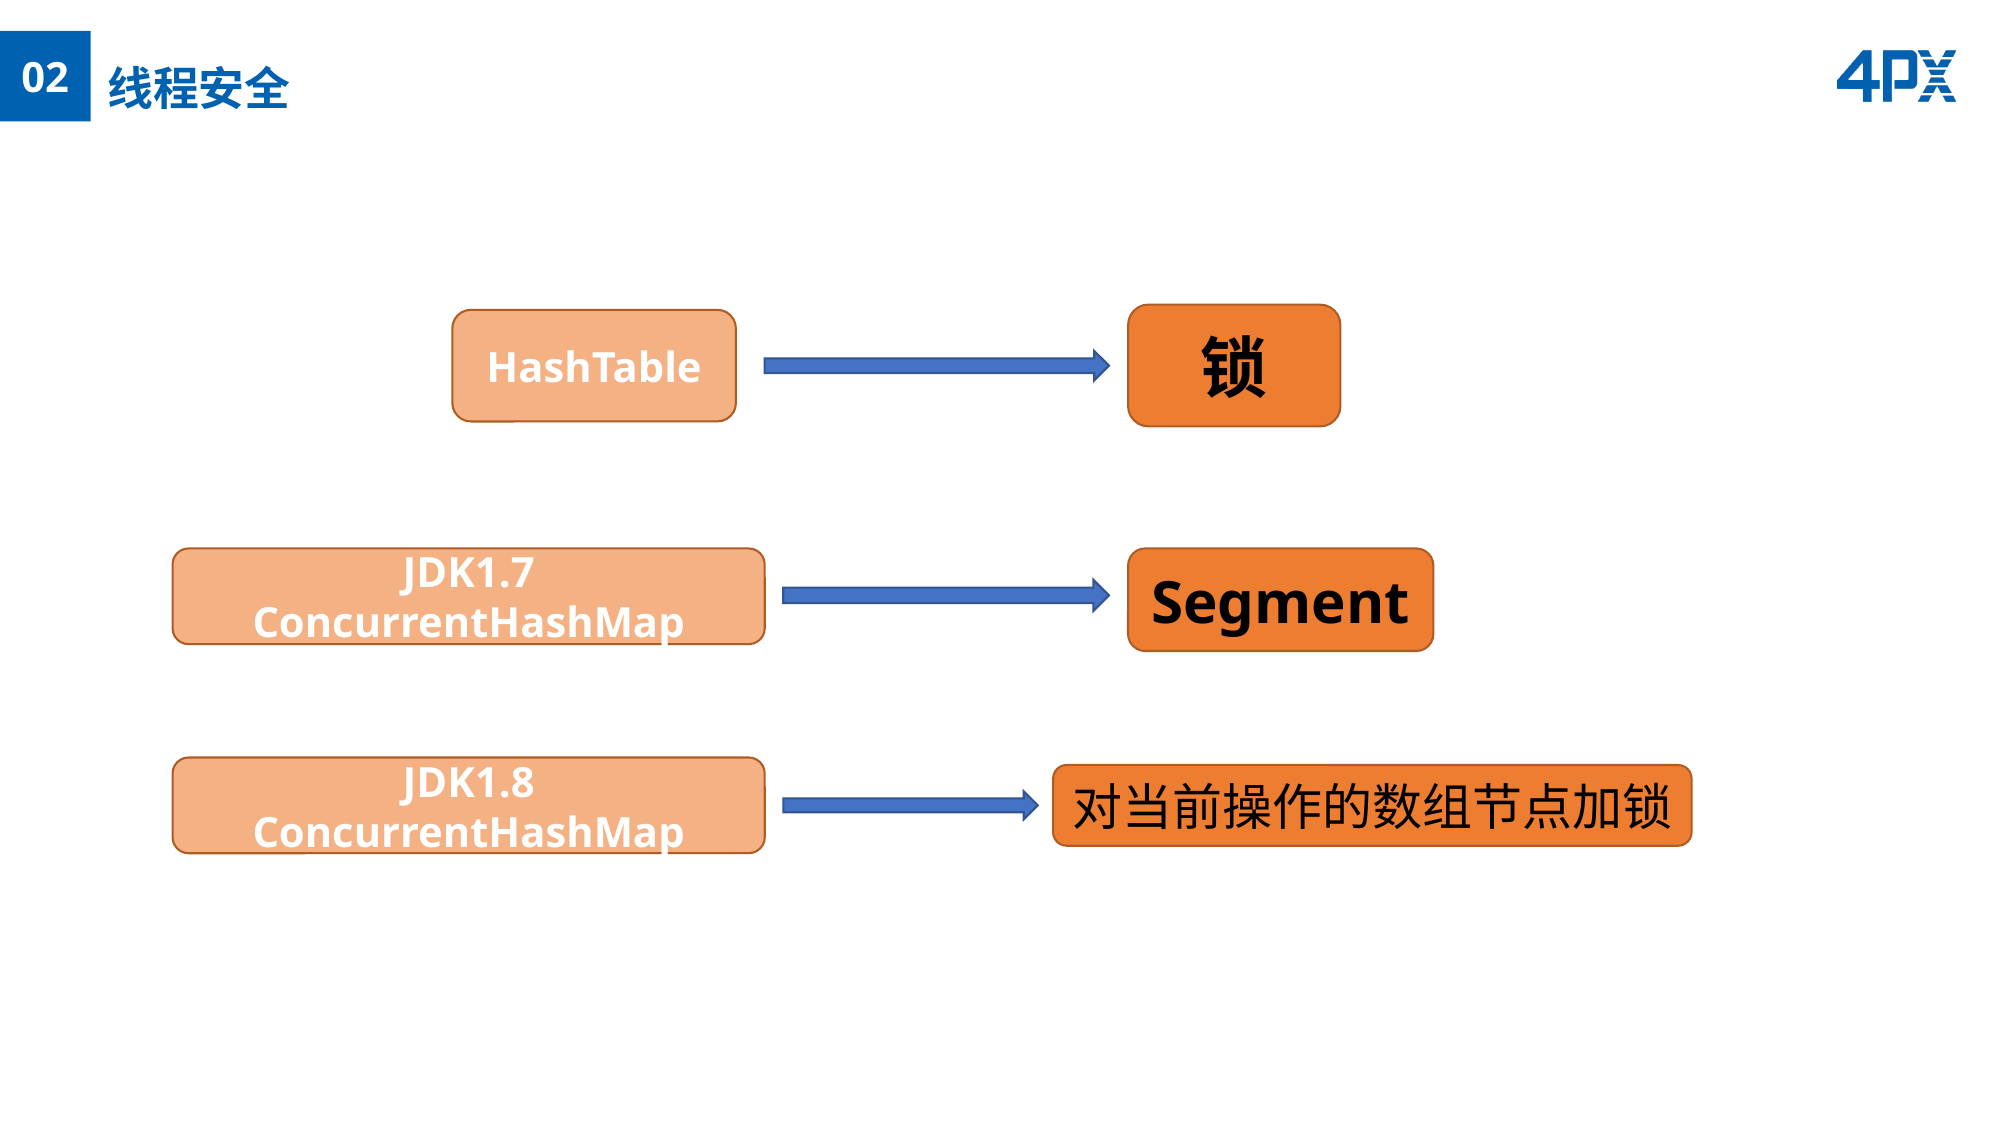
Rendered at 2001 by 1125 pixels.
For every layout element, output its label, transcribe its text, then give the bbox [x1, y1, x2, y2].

text_box HashTable [451, 308, 737, 423]
picture [1837, 50, 1956, 102]
text_box 线程安全 [92, 0, 306, 122]
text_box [172, 548, 1434, 651]
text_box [172, 757, 1692, 854]
text_box [763, 348, 1111, 383]
text_box 锁 [1127, 303, 1342, 428]
text_box 02 [0, 30, 92, 122]
